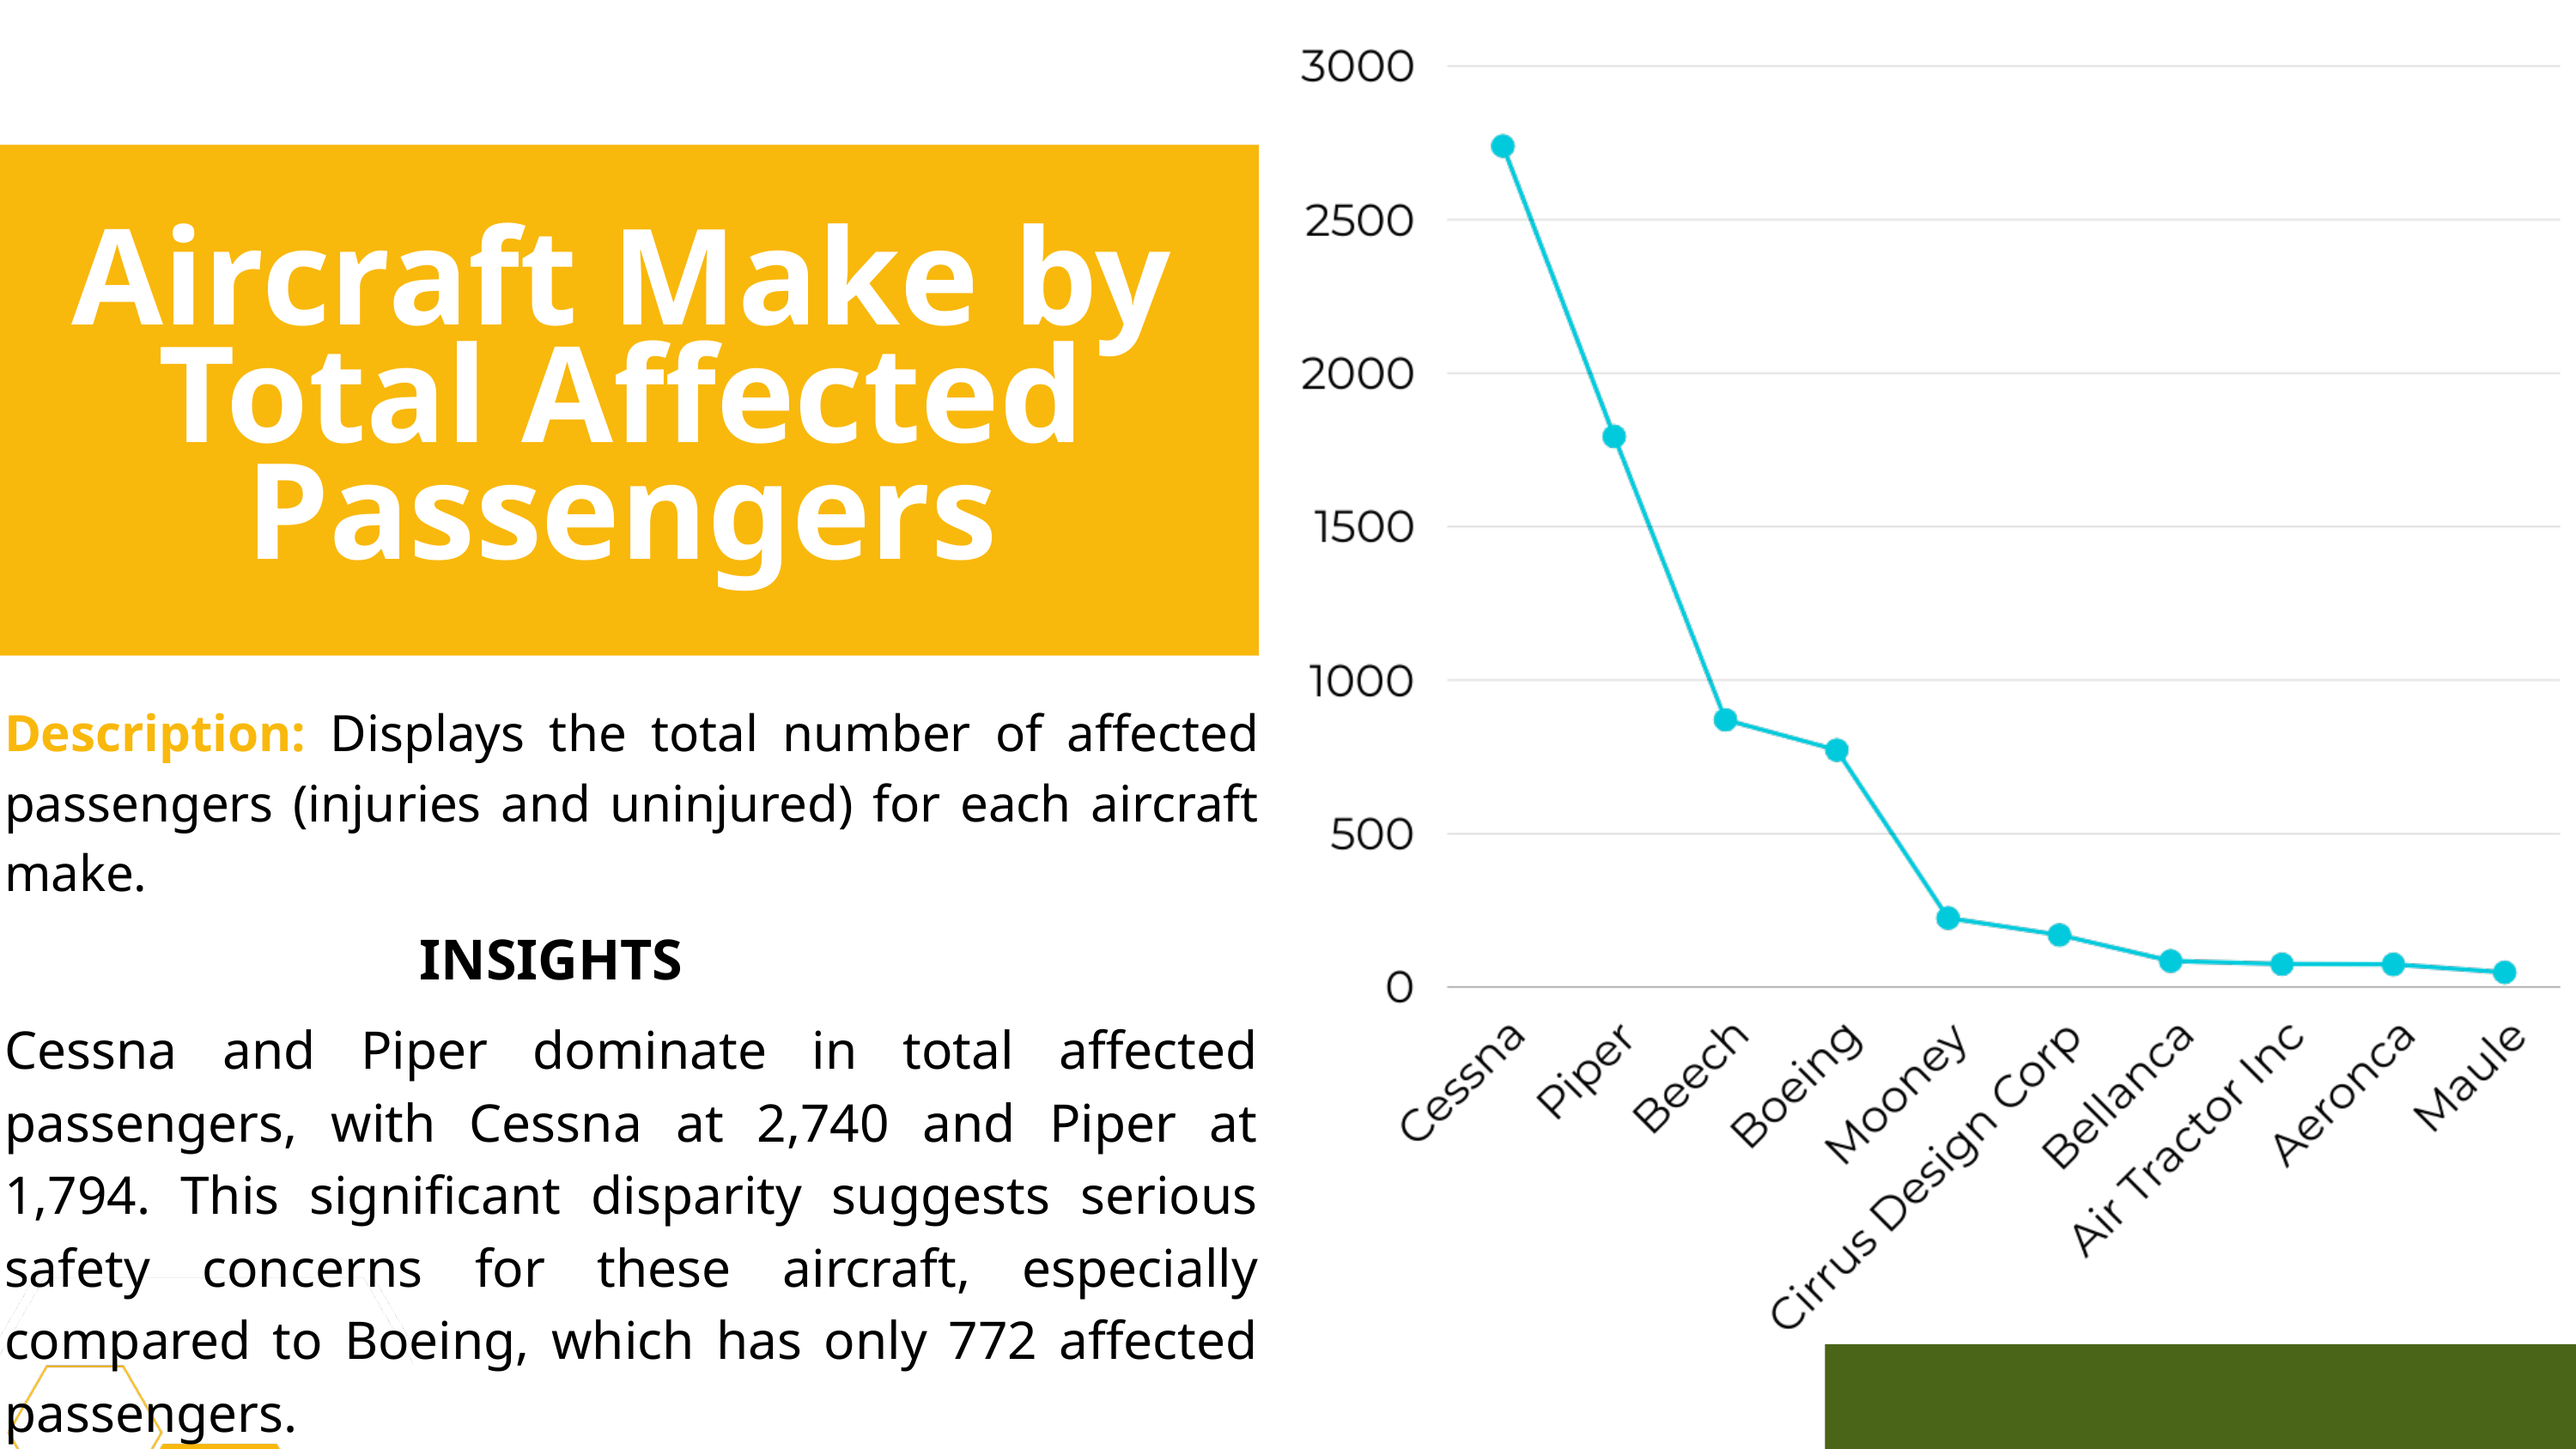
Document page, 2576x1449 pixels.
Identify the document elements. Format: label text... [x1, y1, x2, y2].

text_box Description: Displays the total number of affected passengers (injuries and uninjured) for each aircraft make. [4, 691, 1166, 902]
text_box INSIGHTS [414, 913, 689, 991]
text_box [0, 144, 1166, 234]
text_box [0, 1269, 415, 1449]
text_box [0, 586, 1166, 656]
picture [1170, 0, 2576, 1449]
text_box Aircraft Make by Total Affected Passengers [0, 234, 1166, 586]
text_box Cessna and Piper dominate in total affected passengers, with Cessna at 2,740 and Piper at 1,794. This significant disparity suggests serious safety concerns for these aircraft, especially compared to Boeing, which has only 772 affected passengers. [4, 1007, 1166, 1443]
